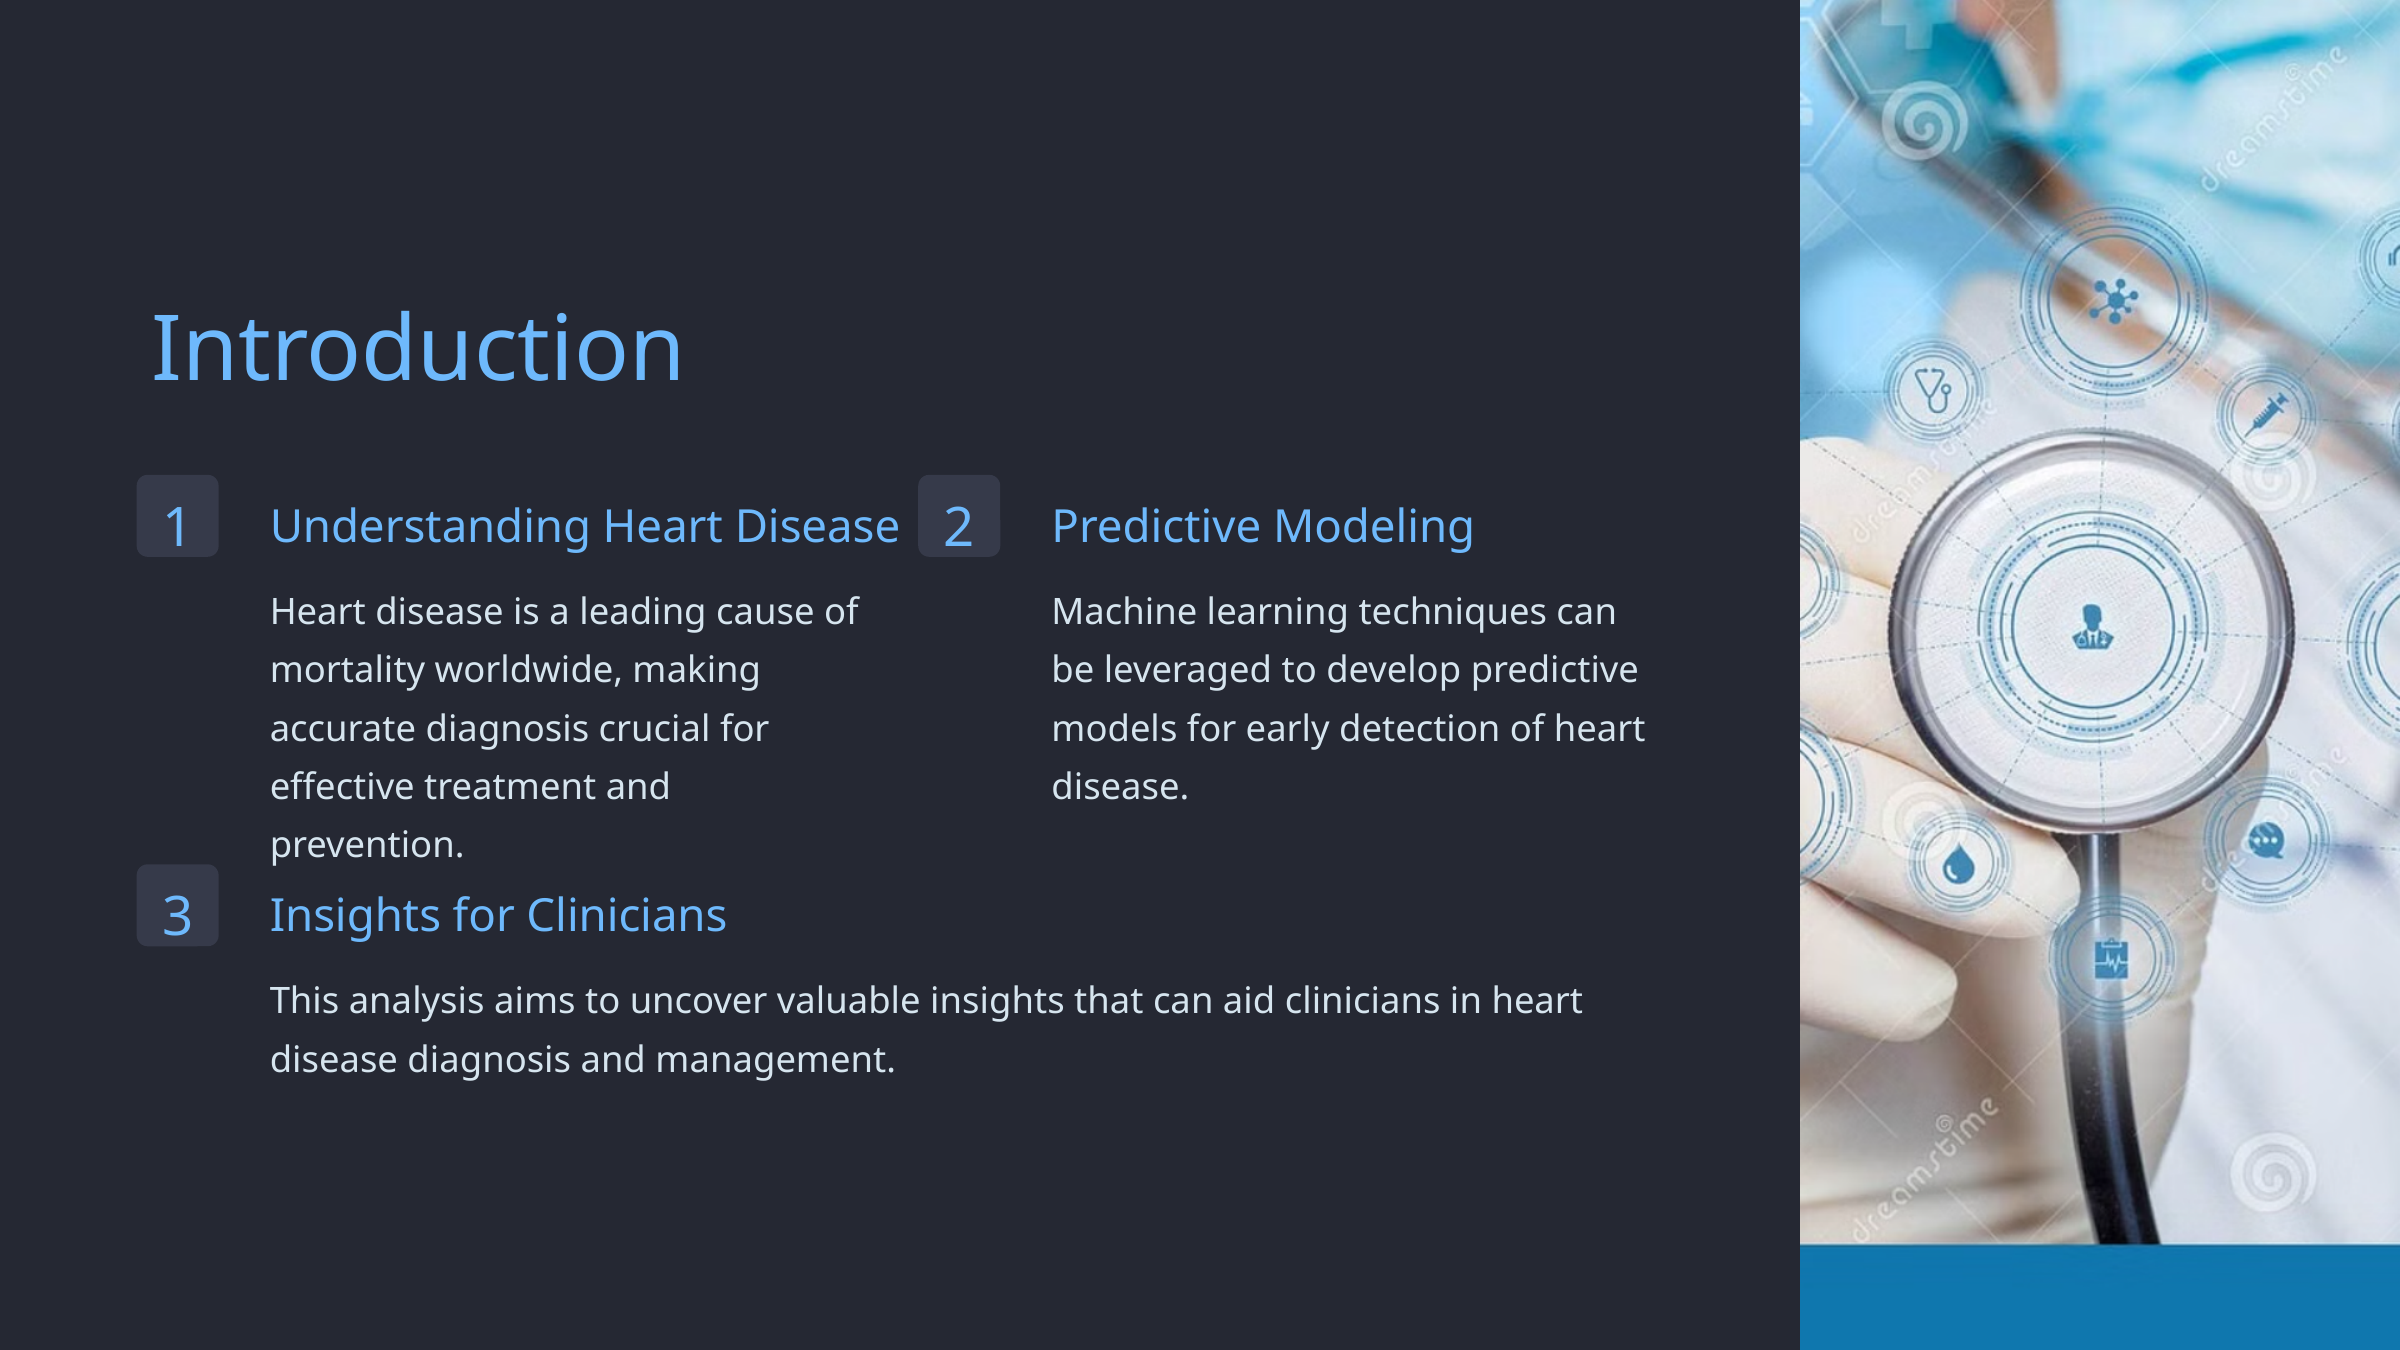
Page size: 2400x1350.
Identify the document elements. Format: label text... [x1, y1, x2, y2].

text_box 1 [167, 481, 188, 550]
text_box Predictive Modeling [1036, 487, 1493, 545]
text_box Introduction [136, 277, 1048, 392]
text_box 3 [162, 871, 193, 940]
text_box This analysis aims to uncover valuable insights that can aid clinicians in heart disease diagnosis and management. [255, 955, 1664, 1073]
text_box [136, 474, 219, 557]
text_box Machine learning techniques can be leveraged to develop predictive models for early detection of heart disease. [1036, 566, 1664, 741]
text_box Understanding Heart Disease [255, 487, 878, 545]
text_box [0, 0, 1799, 1350]
text_box 2 [944, 481, 974, 550]
text_box Heart disease is a leading cause of mortality worldwide, making accurate diagnosis crucial for effective treatment and prevention. [255, 566, 882, 800]
text_box [918, 474, 1001, 557]
text_box [136, 864, 219, 947]
picture [1799, 0, 2400, 1350]
text_box Insights for Clinicians [255, 876, 716, 934]
